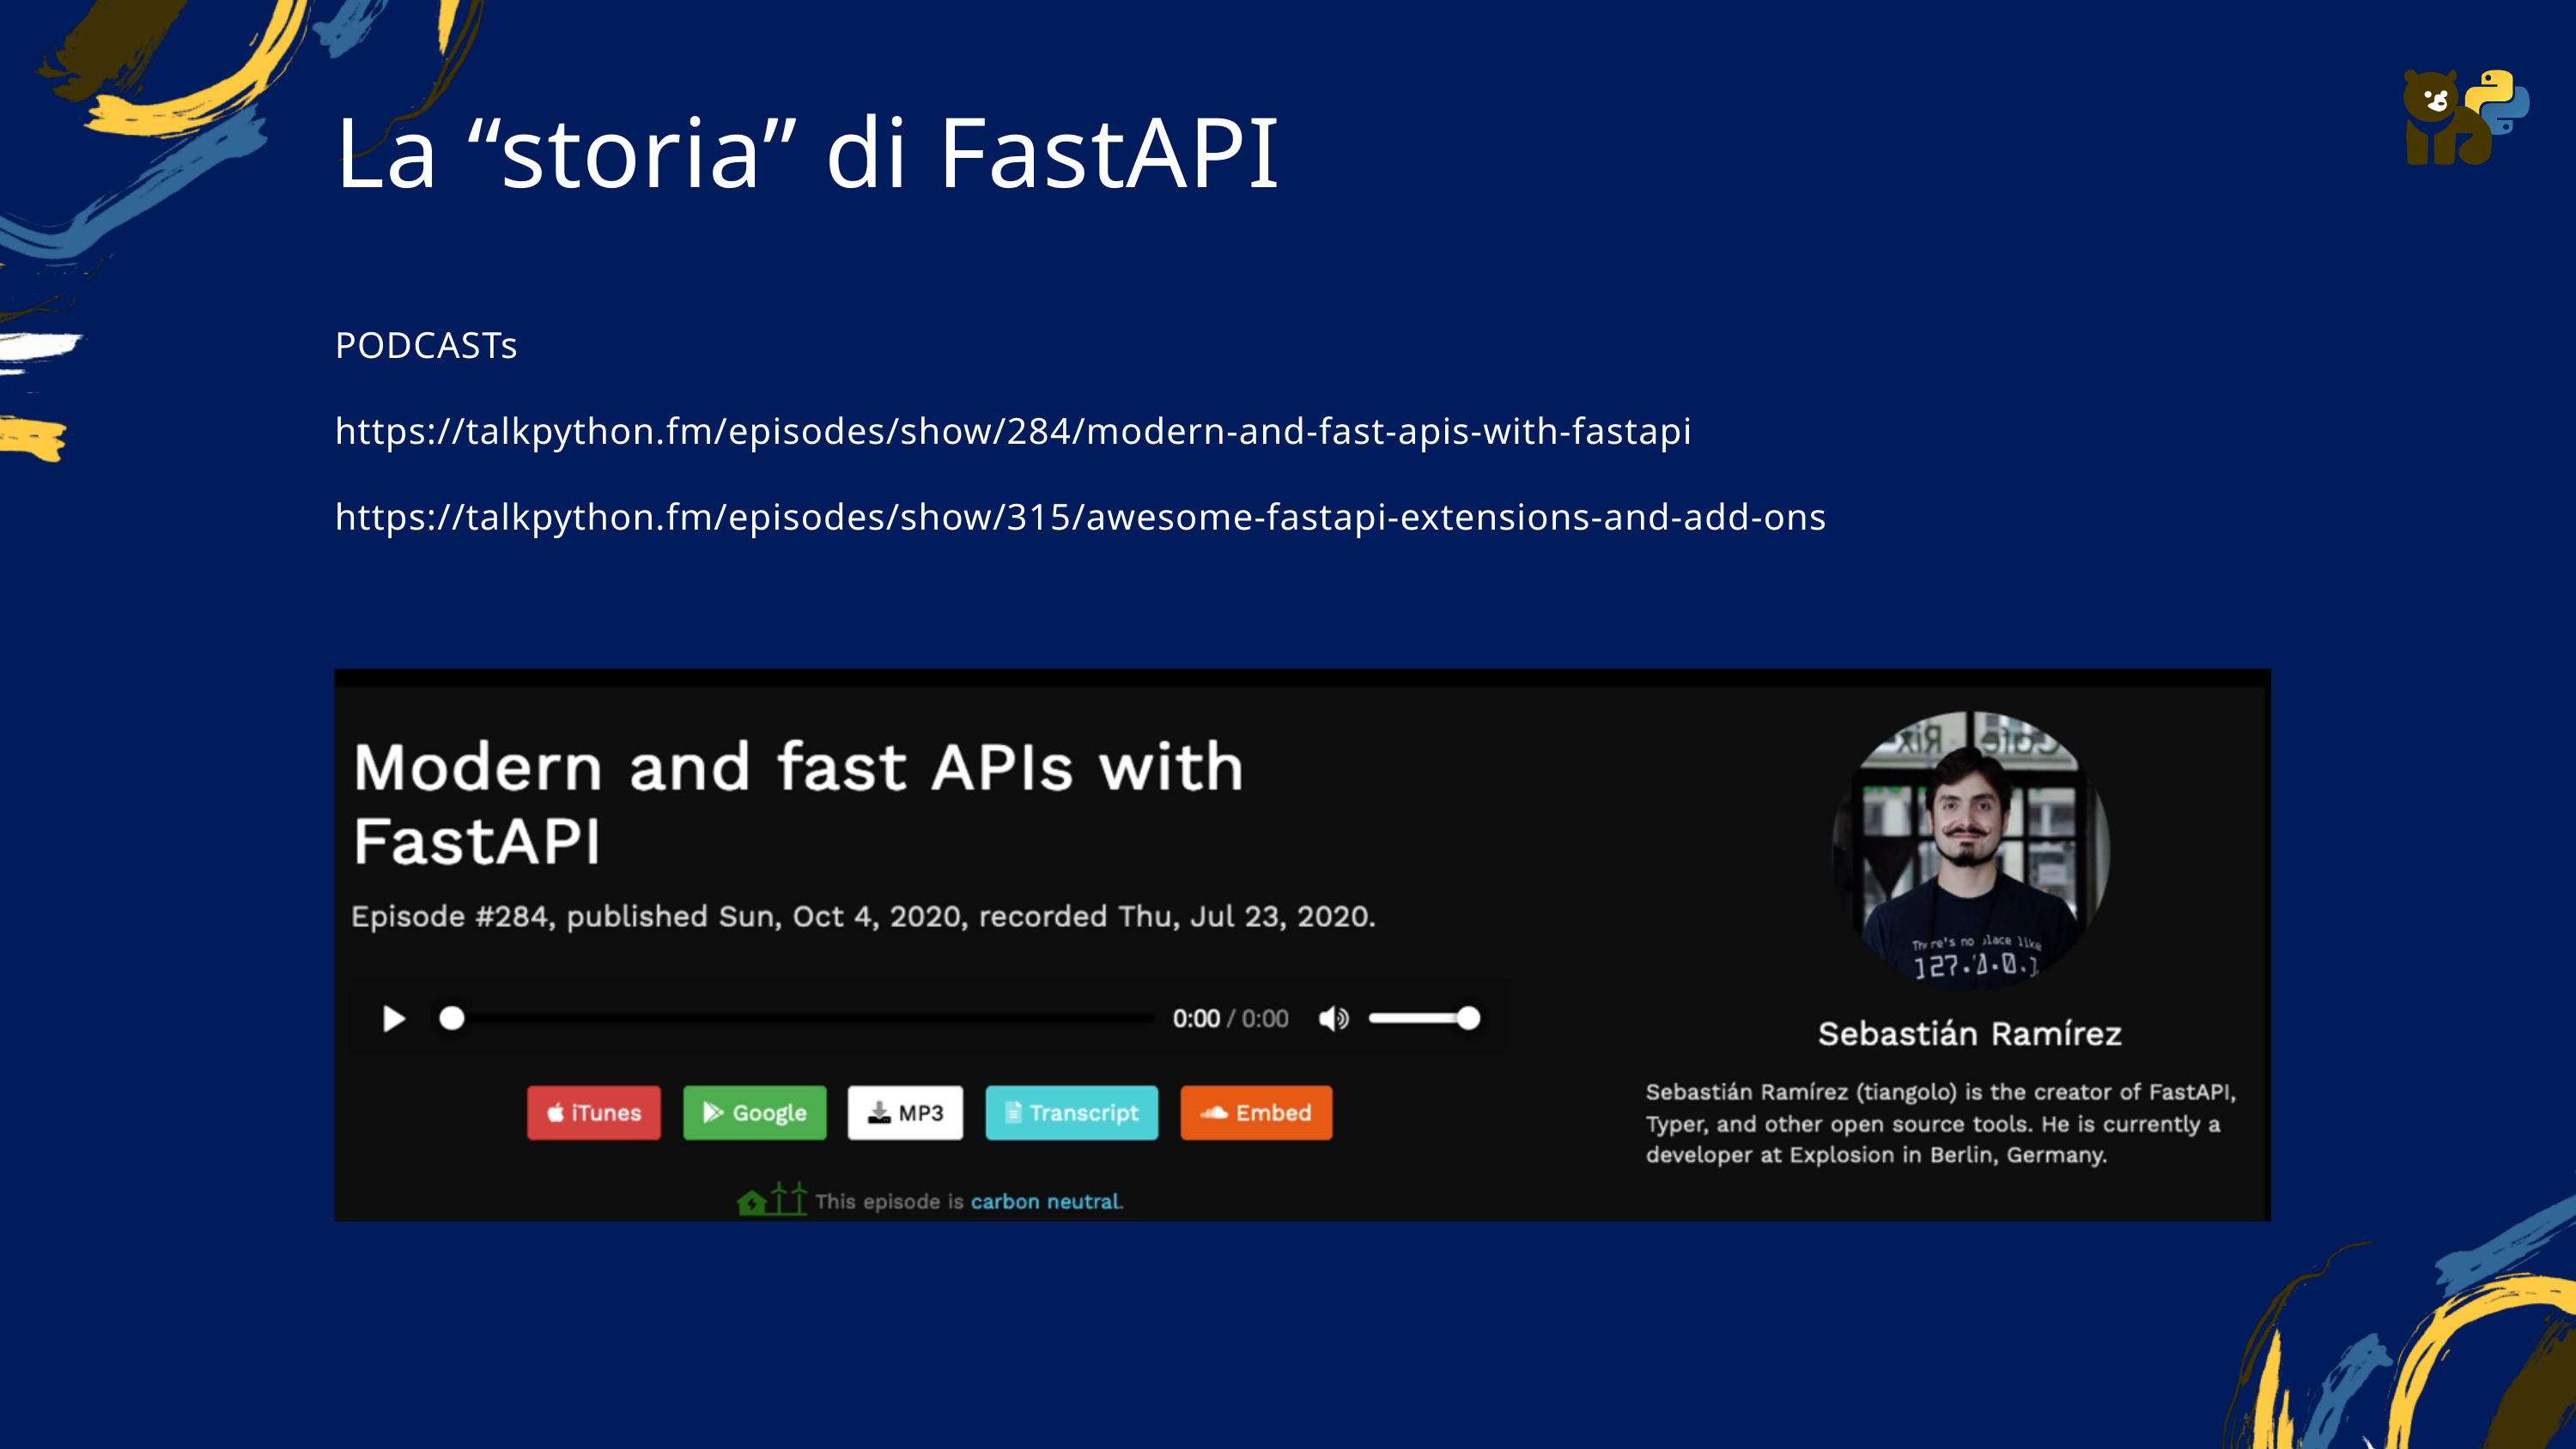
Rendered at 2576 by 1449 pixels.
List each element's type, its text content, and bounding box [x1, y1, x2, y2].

text_box La “storia” di FastAPI PODCASTs https://talkpython.fm/episodes/show/284/modern-and-fast-apis-with-fastapi https://talkpython.fm/episodes/show/315/awesome-fastapi-extensions-and-add-ons [334, 91, 1987, 668]
picture [334, 669, 2576, 1449]
picture [0, 0, 606, 606]
picture [2403, 69, 2530, 165]
